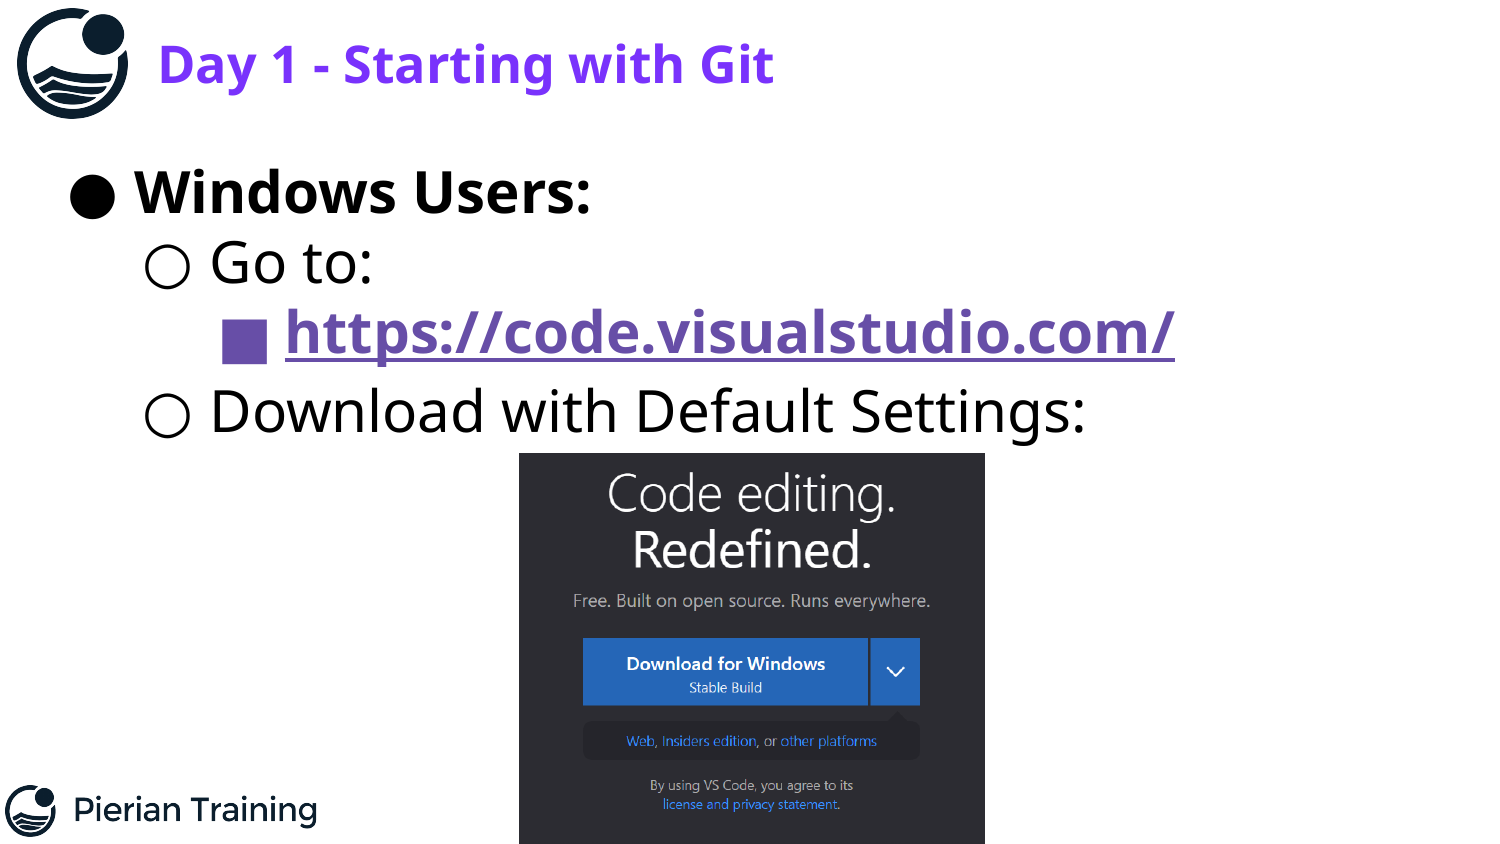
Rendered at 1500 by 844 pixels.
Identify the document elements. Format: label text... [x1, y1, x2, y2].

picture [519, 453, 986, 844]
text_box Windows Users: Go to: https://code.visualstudio.com/ Download with Default Settings: [44, 140, 1432, 460]
text_box Day 1 - Starting with Git [142, 16, 1432, 110]
picture [16, 8, 128, 120]
picture [4, 785, 318, 837]
